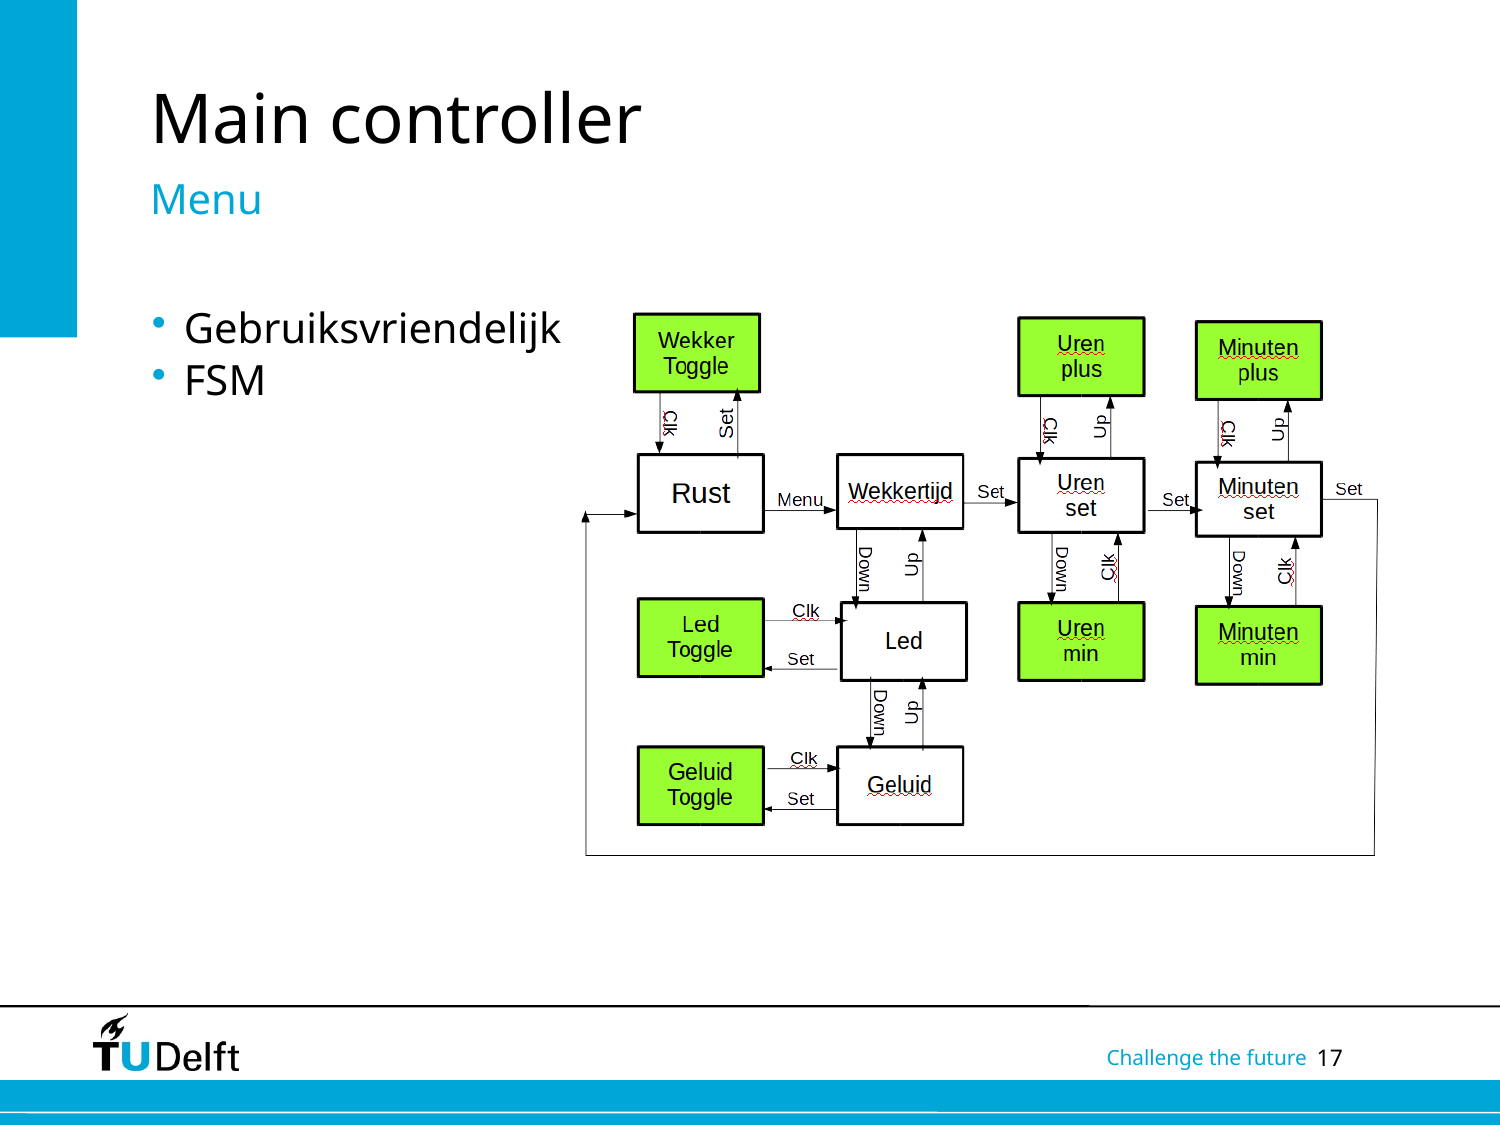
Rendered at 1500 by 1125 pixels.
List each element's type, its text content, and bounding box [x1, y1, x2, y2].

picture [581, 311, 1428, 896]
text_box Menu [149, 170, 1263, 249]
title Main controller [150, 75, 1325, 178]
picture [93, 1013, 239, 1071]
list Gebruiksvriendelijk FSM [151, 299, 1323, 876]
